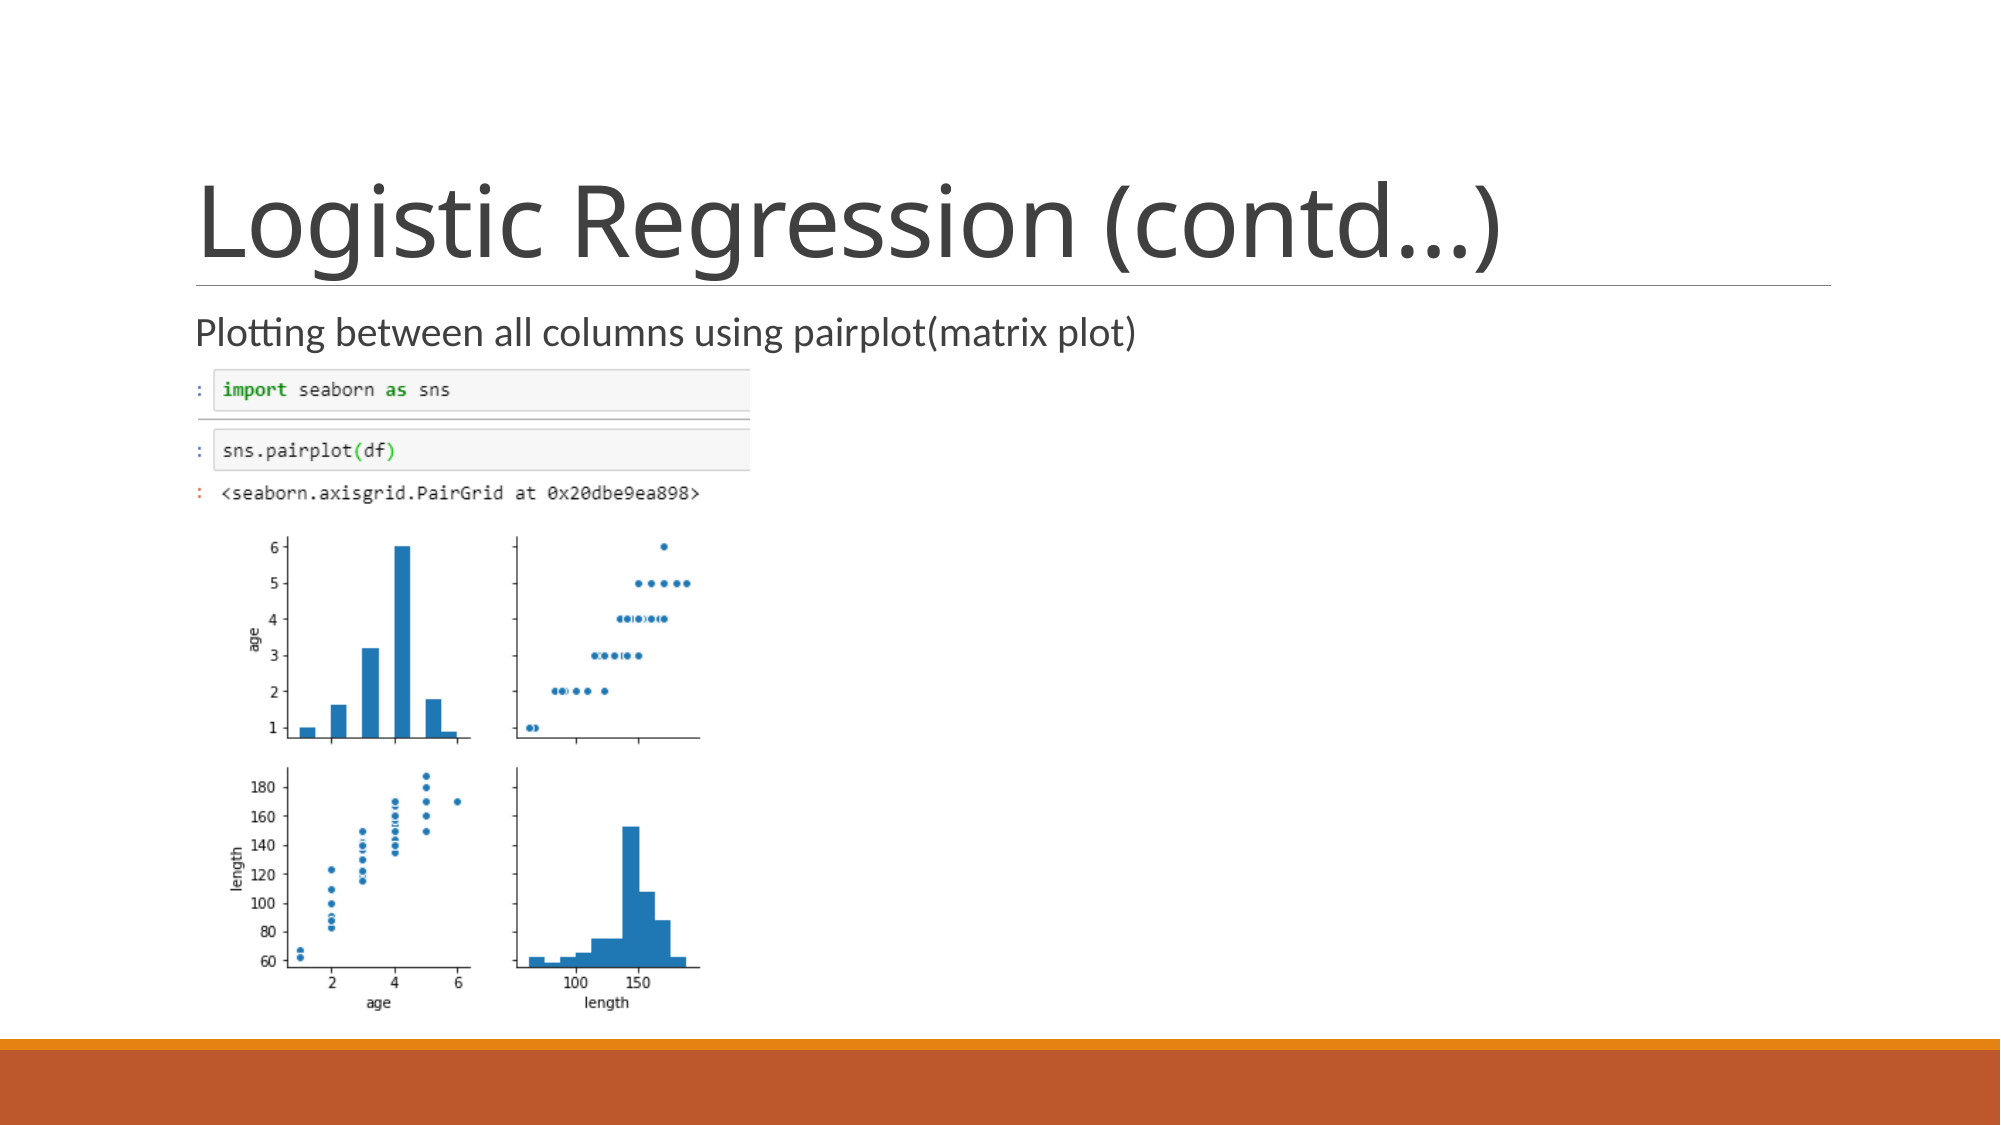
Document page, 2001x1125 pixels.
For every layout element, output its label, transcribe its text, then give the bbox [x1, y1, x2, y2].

picture [198, 365, 751, 1028]
title Logistic Regression (contd…) [180, 47, 1830, 285]
list Plotting between all columns using pairplot(matrix plot) [180, 302, 1830, 963]
